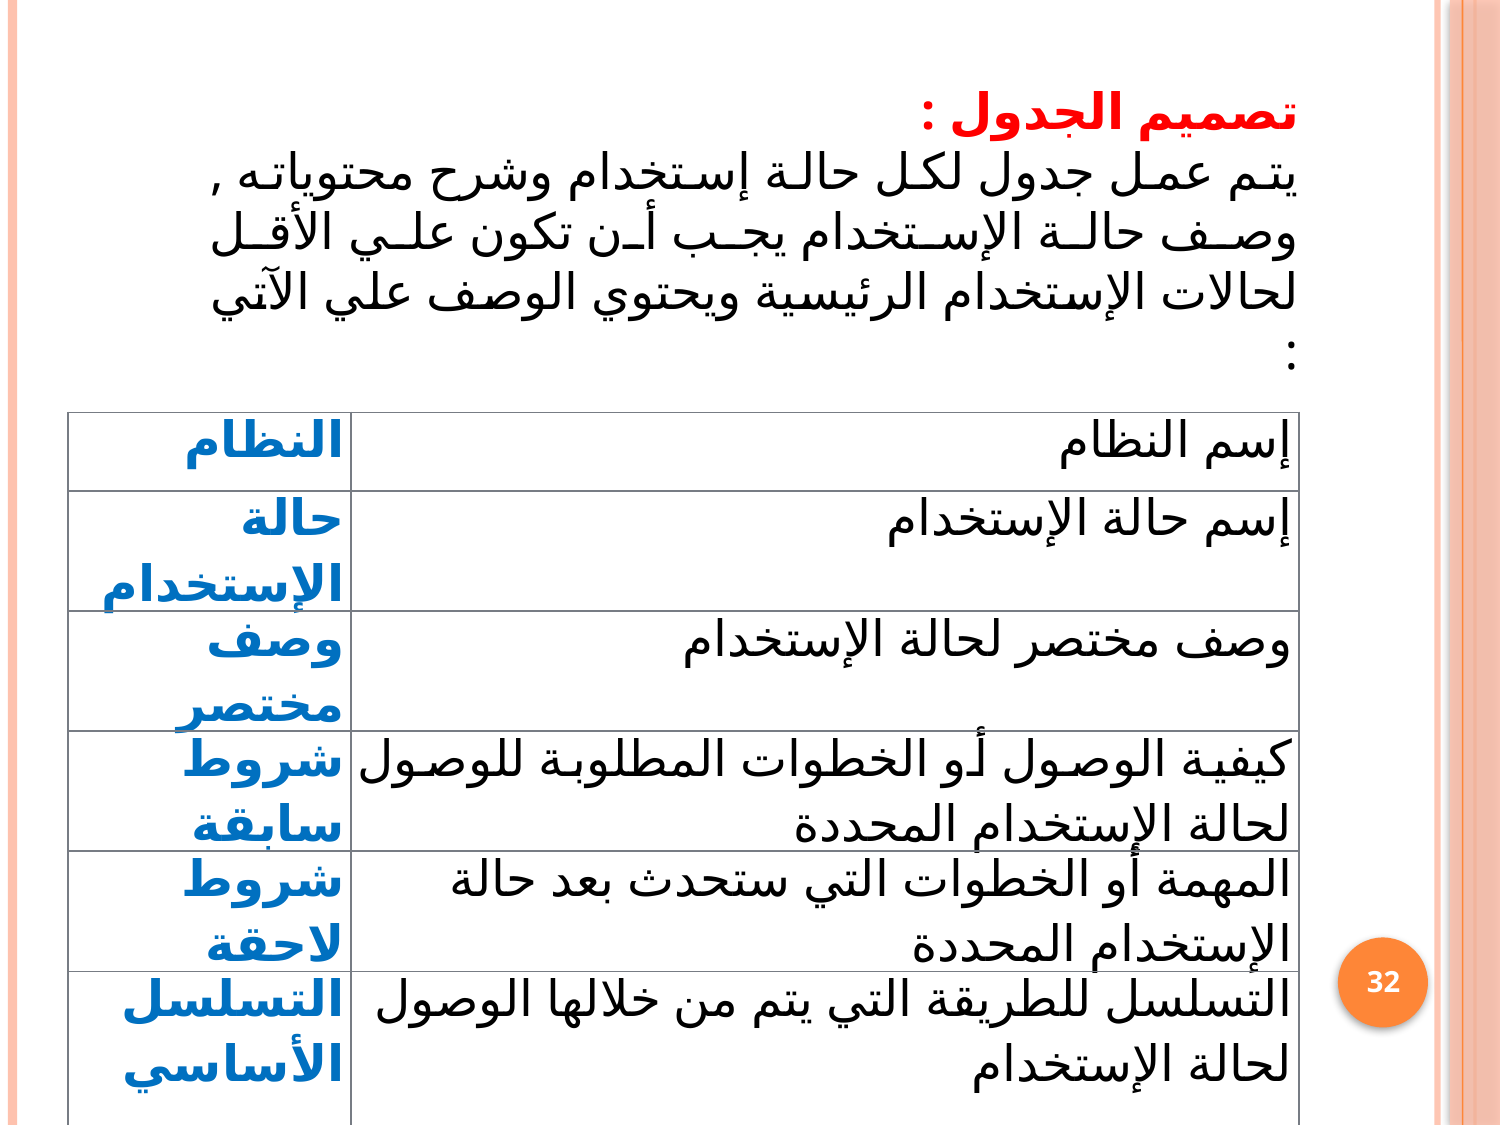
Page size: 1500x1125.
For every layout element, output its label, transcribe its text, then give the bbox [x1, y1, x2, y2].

table_cell حالة الإستخدام [69, 492, 350, 610]
table_cell التسلسل الأساسي [69, 972, 350, 1125]
table_header النظام [69, 413, 350, 490]
table_cell المهمة أو الخطوات التي ستحدث بعد حالة الإستخدام المحددة [352, 852, 1298, 971]
table_cell شروط لاحقة [69, 852, 350, 971]
table_cell وصف مختصر [69, 612, 350, 730]
table_header إسم النظام [352, 413, 1298, 490]
table_cell إسم حالة الإستخدام [352, 492, 1298, 610]
table_cell شروط سابقة [69, 732, 350, 850]
text_box تصميم الجدول : يتم عمل جدول لكل حالة إستخدام وشرح محتوياته , وصف حالة الإستخدام يجب أن تكون علي الأقل لحالات الإستخدام الرئيسية ويحتوي الوصف علي الآتي : [209, 79, 1299, 380]
table_cell وصف مختصر لحالة الإستخدام [352, 612, 1298, 730]
slide_number 32 [1333, 940, 1434, 1027]
table_cell التسلسل للطريقة التي يتم من خلالها الوصول لحالة الإستخدام [352, 972, 1298, 1125]
table_cell كيفية الوصول أو الخطوات المطلوبة للوصول لحالة الإستخدام المحددة [352, 732, 1298, 850]
